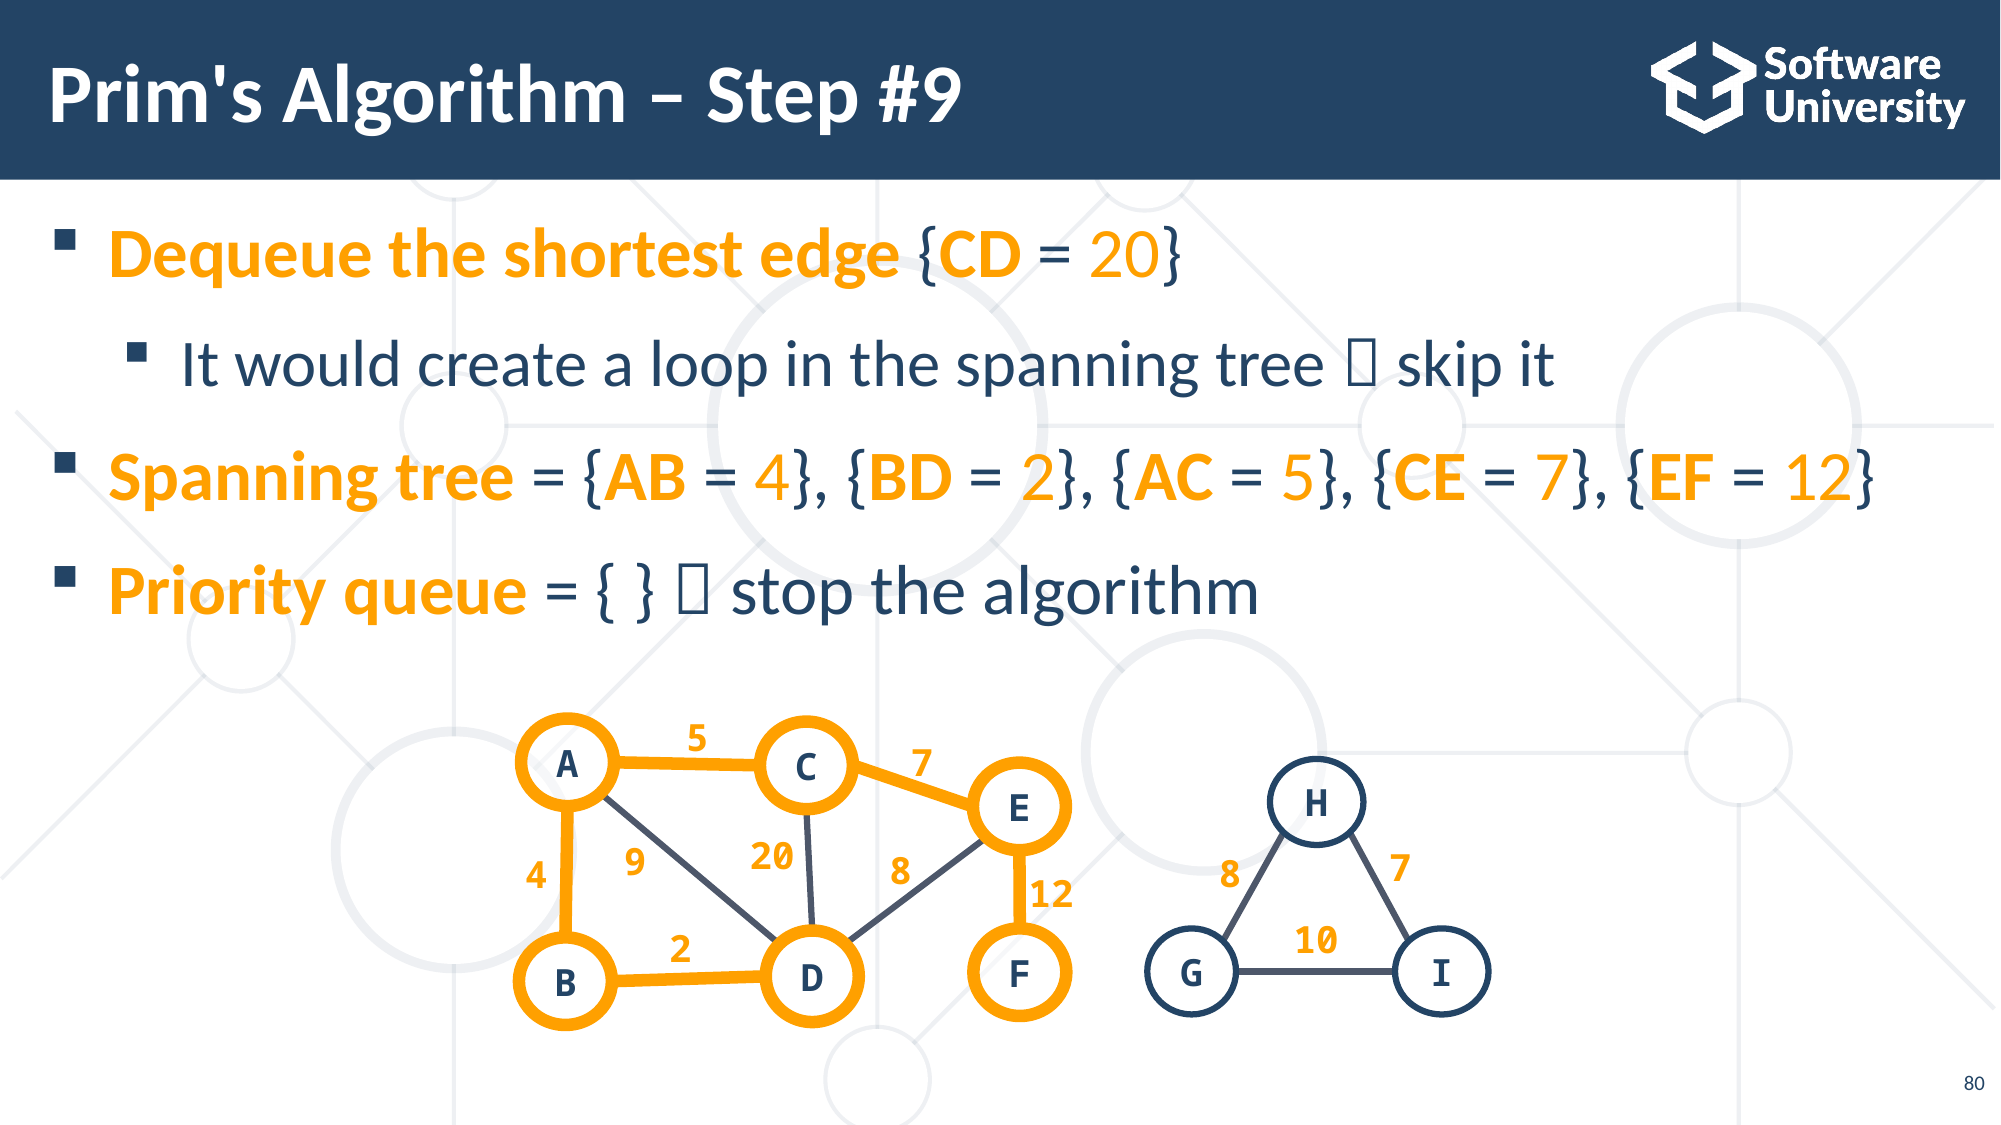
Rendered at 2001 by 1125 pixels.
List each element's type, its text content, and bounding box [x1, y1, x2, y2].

title Prim's Algorithm – Step #9 [31, 16, 1625, 162]
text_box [510, 706, 1489, 1026]
list Dequeue the shortest edge {CD = 20} It would create a loop in the spanning tree  skip it Spanning tree = {AB = 4}, {BD = 2}, {AC = 5}, {CE = 7}, {EF = 12} Priority queue = { }  stop the algorithm [31, 196, 1970, 1104]
slide_number 80 [1929, 1070, 2000, 1103]
picture [1651, 41, 1966, 134]
